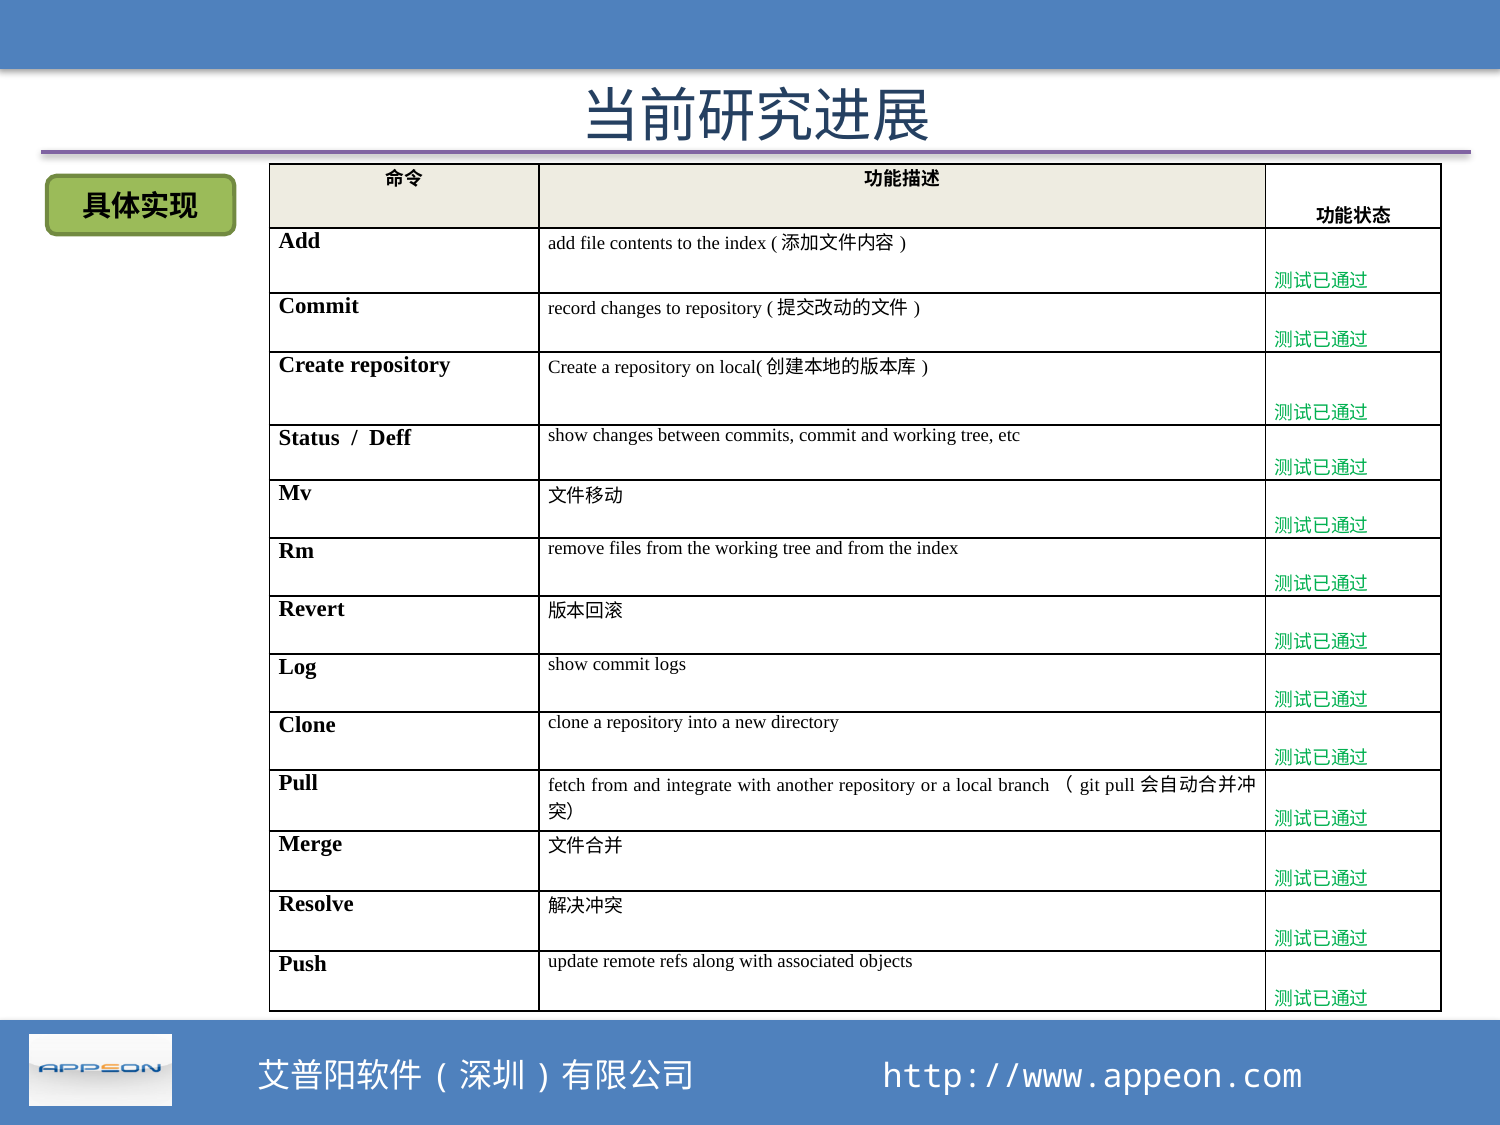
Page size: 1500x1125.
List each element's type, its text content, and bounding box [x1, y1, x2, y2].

table_cell 测试已通过 [1266, 539, 1440, 595]
table_cell fetch from and integrate with another repository or a local branch（git pull会自动合并冲突） [540, 771, 1265, 830]
table_cell Merge [270, 832, 538, 890]
text_box 具体实现 [44, 173, 237, 237]
text_box 当前研究进展 [80, 70, 1431, 151]
table_cell Create a repository on local(创建本地的版本库) [540, 353, 1265, 424]
table_header 命令 [270, 165, 538, 227]
text_box [0, 0, 1500, 69]
table_cell remove files from the working tree and from the index [540, 539, 1265, 595]
table_cell 测试已通过 [1266, 655, 1440, 711]
table_cell Add [270, 229, 538, 292]
table_cell Rm [270, 539, 538, 595]
table_cell 测试已通过 [1266, 892, 1440, 950]
table_header 功能描述 [540, 165, 1265, 227]
table_cell Status / Deff [270, 426, 538, 479]
table_cell 测试已通过 [1266, 771, 1440, 830]
table_cell 测试已通过 [1266, 229, 1440, 292]
picture [29, 1034, 172, 1107]
table_cell Pull [270, 771, 538, 830]
table_cell Create repository [270, 353, 538, 424]
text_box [0, 1022, 1500, 1125]
table_cell 解决冲突 [540, 892, 1265, 950]
table_cell 测试已通过 [1266, 426, 1440, 479]
table_cell Revert [270, 597, 538, 653]
table_cell show commit logs [540, 655, 1265, 711]
table_cell 测试已通过 [1266, 713, 1440, 769]
table_cell clone a repository into a new directory [540, 713, 1265, 769]
table_cell 文件合并 [540, 832, 1265, 890]
table_cell Push [270, 952, 538, 1010]
table_cell show changes between commits, commit and working tree, etc [540, 426, 1265, 479]
table_cell 版本回滚 [540, 597, 1265, 653]
table_cell Resolve [270, 892, 538, 950]
table_cell 测试已通过 [1266, 481, 1440, 537]
table_cell update remote refs along with associated objects [540, 952, 1265, 1010]
table_cell 测试已通过 [1266, 294, 1440, 351]
table_cell 测试已通过 [1266, 952, 1440, 1010]
table_cell 测试已通过 [1266, 353, 1440, 424]
table_header 功能状态 [1266, 165, 1440, 227]
table_cell add file contents to the index (添加文件内容) [540, 229, 1265, 292]
table_cell 文件移动 [540, 481, 1265, 537]
table_cell Mv [270, 481, 538, 537]
table_cell Log [270, 655, 538, 711]
table_cell Clone [270, 713, 538, 769]
table_cell 测试已通过 [1266, 832, 1440, 890]
table_cell 测试已通过 [1266, 597, 1440, 653]
table_cell record changes to repository (提交改动的文件) [540, 294, 1265, 351]
table_cell Commit [270, 294, 538, 351]
